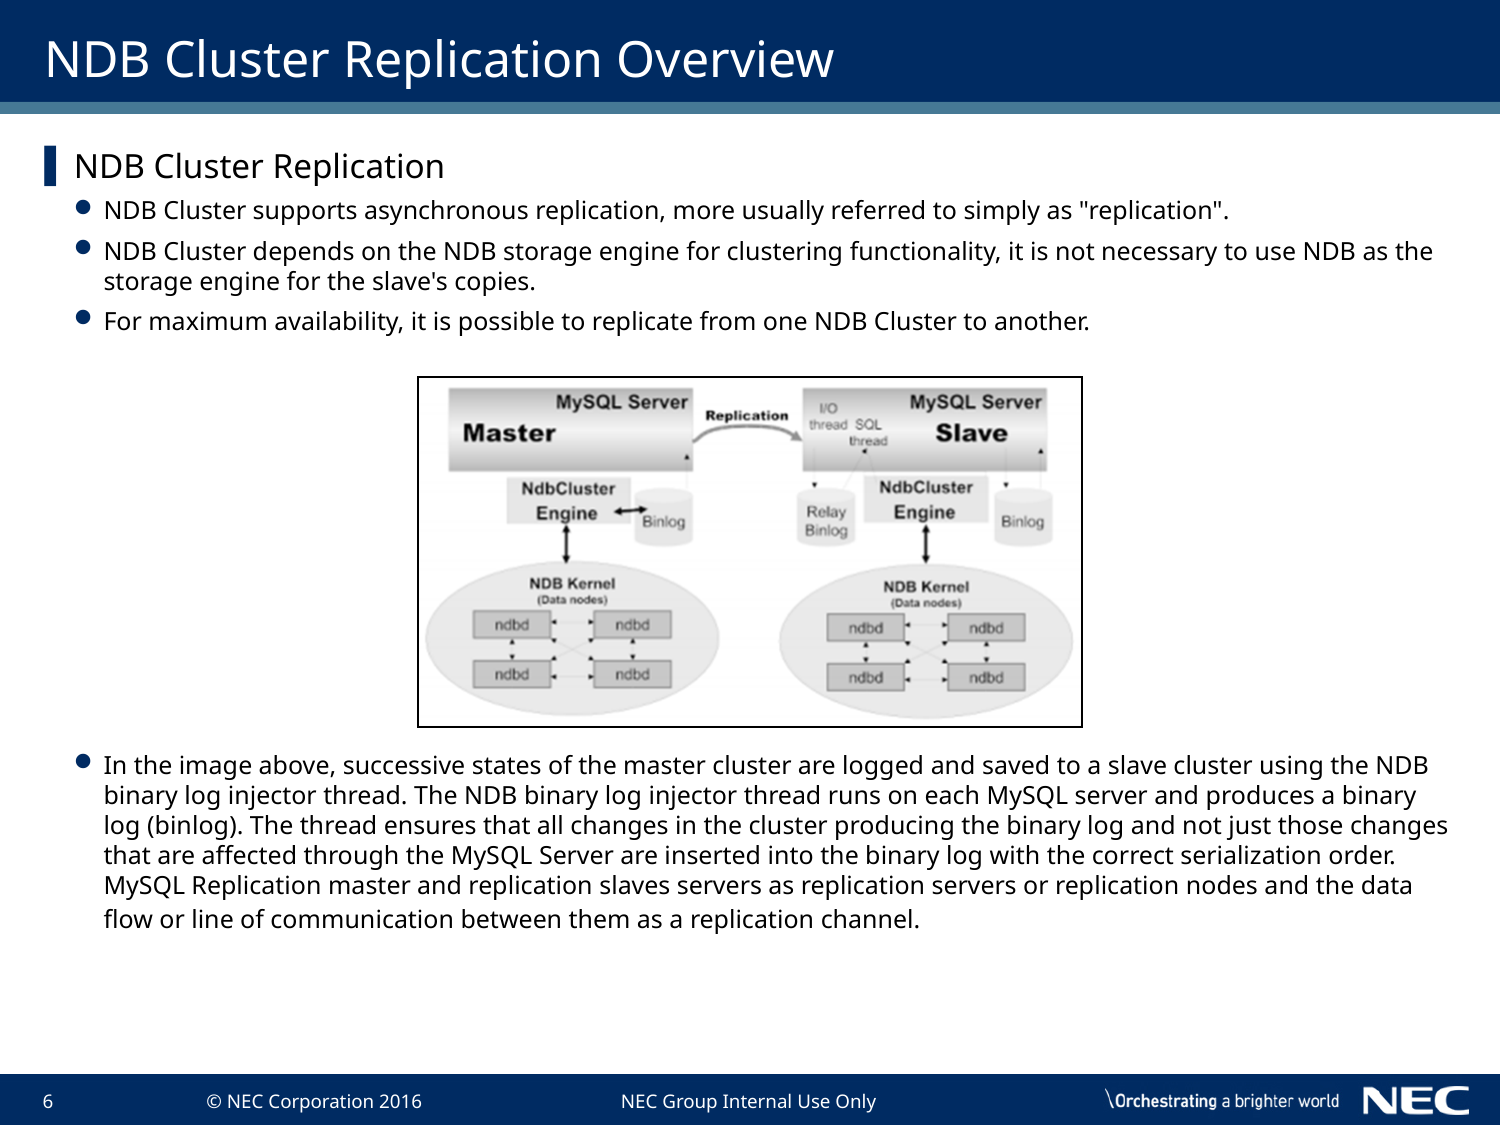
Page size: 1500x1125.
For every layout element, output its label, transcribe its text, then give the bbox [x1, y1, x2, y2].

picture [0, 1074, 1500, 1125]
list NDB Cluster Replication NDB Cluster supports asynchronous replication, more usually referred to simply as "replication". NDB Cluster depends on the NDB storage engine for clustering functionality, it is not necessary to use NDB as the storage engine for the slave's copies. For maximum availability, it is possible to replicate from one NDB Cluster to another. In the image above, successive states of the master cluster are logged and saved to a slave cluster using the NDB binary log injector thread. The NDB binary log injector thread runs on each MySQL server and produces a binary log (binlog). The thread ensures that all changes in the cluster producing the binary log and not just those changes that are affected through the MySQL Server are inserted into the binary log with the correct serialization order. MySQL Replication master and replication slaves servers as replication servers or replication nodes and the data flow or line of communication between them as a replication channel. [29, 137, 1471, 1059]
picture [417, 375, 1083, 728]
title NDB Cluster Replication Overview [29, 18, 1471, 96]
picture [0, 0, 1500, 114]
